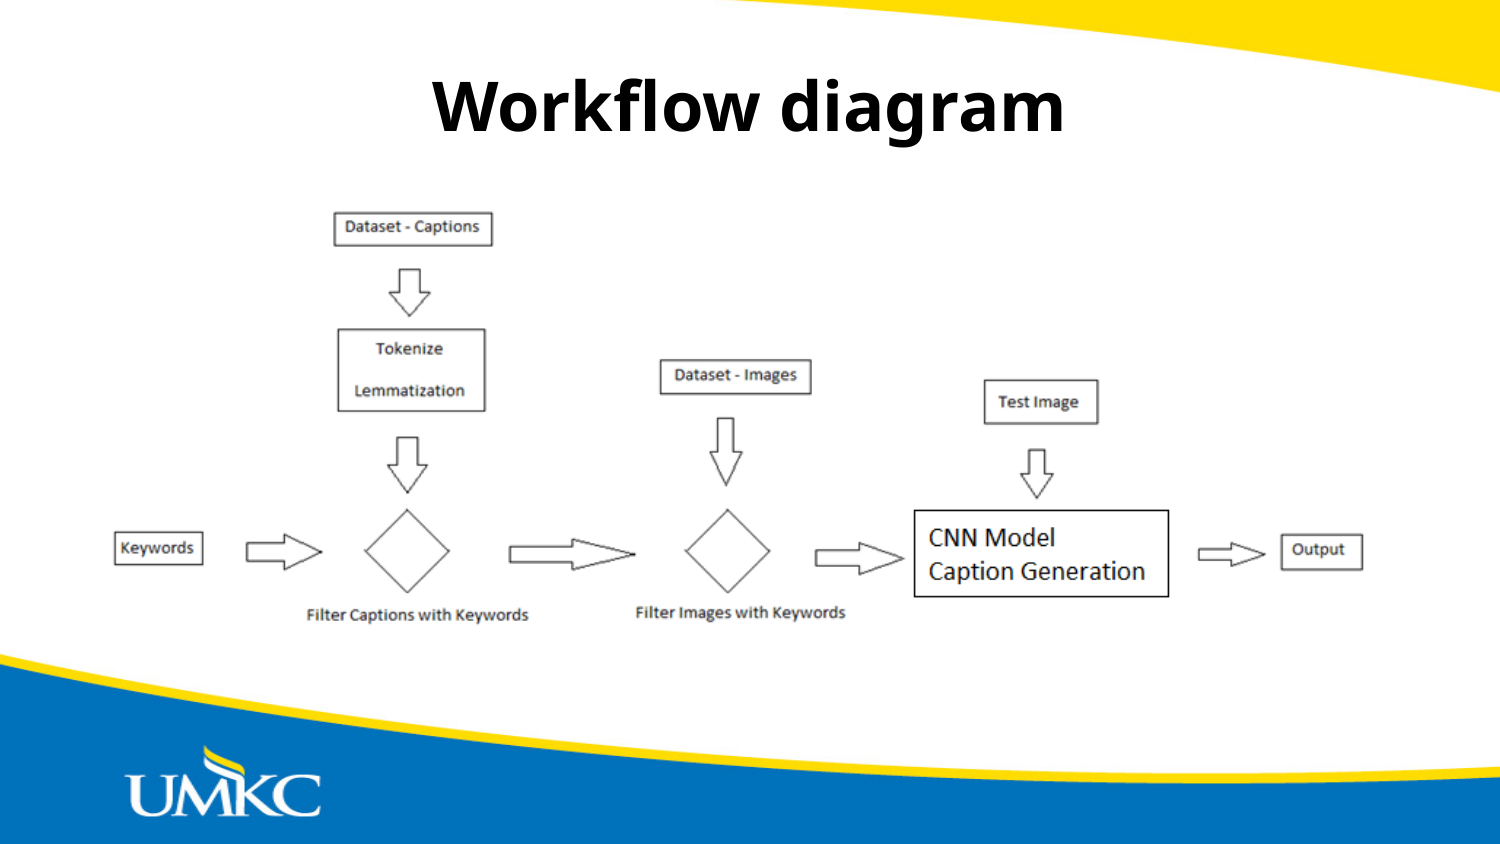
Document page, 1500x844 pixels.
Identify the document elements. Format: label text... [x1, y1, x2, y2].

title Workflow diagram [75, 33, 1425, 175]
picture [0, 0, 1500, 844]
